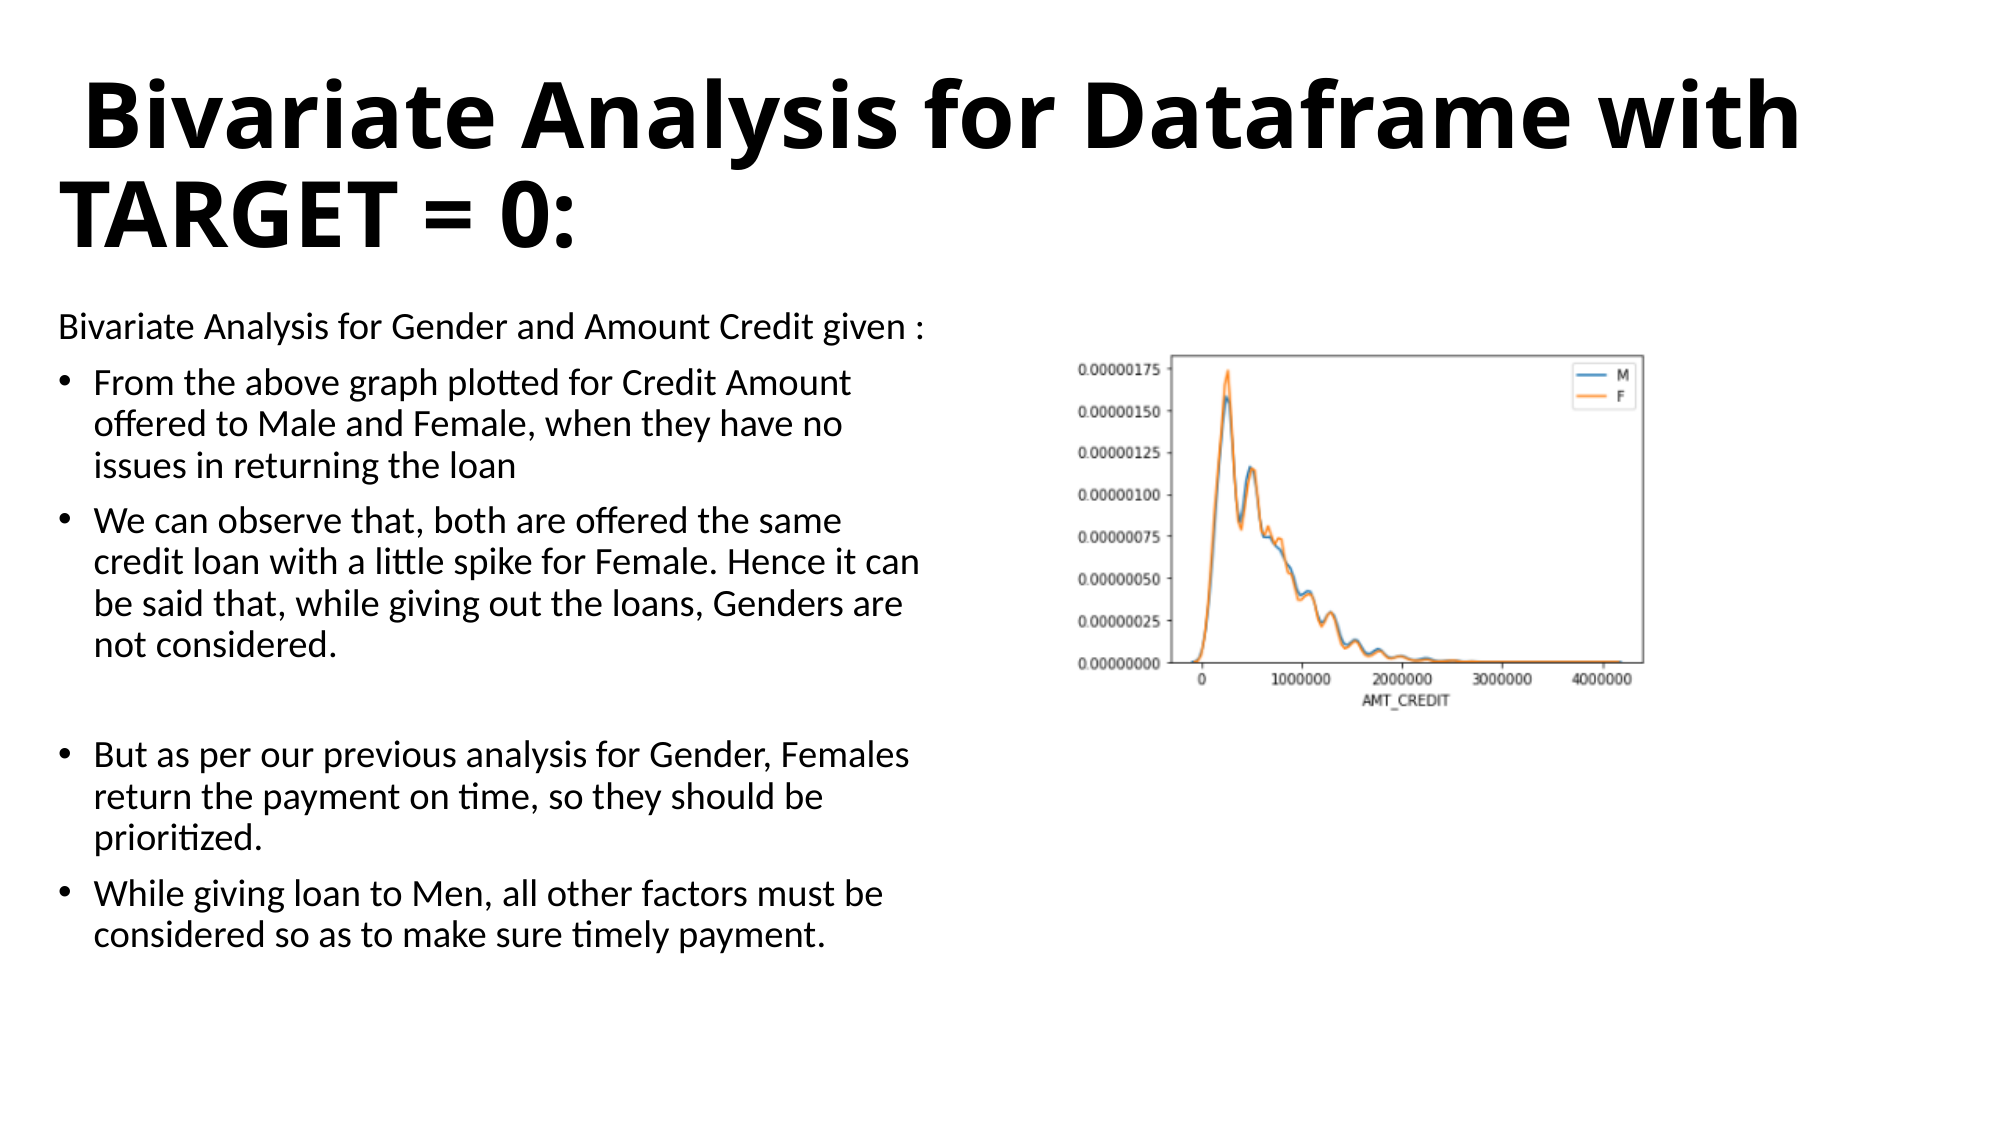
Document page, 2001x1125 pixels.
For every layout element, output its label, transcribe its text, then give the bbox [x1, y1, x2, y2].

title Bivariate Analysis for Dataframe with TARGET = 0: [43, 59, 1946, 278]
list Bivariate Analysis for Gender and Amount Credit given : From the above graph plotted for Credit Amount offered to Male and Female, when they have no issues in returning the loan We can observe that, both are offered the same credit loan with a little spike for Female. Hence it can be said that, while giving out the loans, Genders are not considered. But as per our previous analysis for Gender, Females return the payment on time, so they should be prioritized. While giving loan to Men, all other factors must be considered so as to make sure timely payment. [43, 299, 948, 1014]
picture [1031, 344, 1751, 722]
